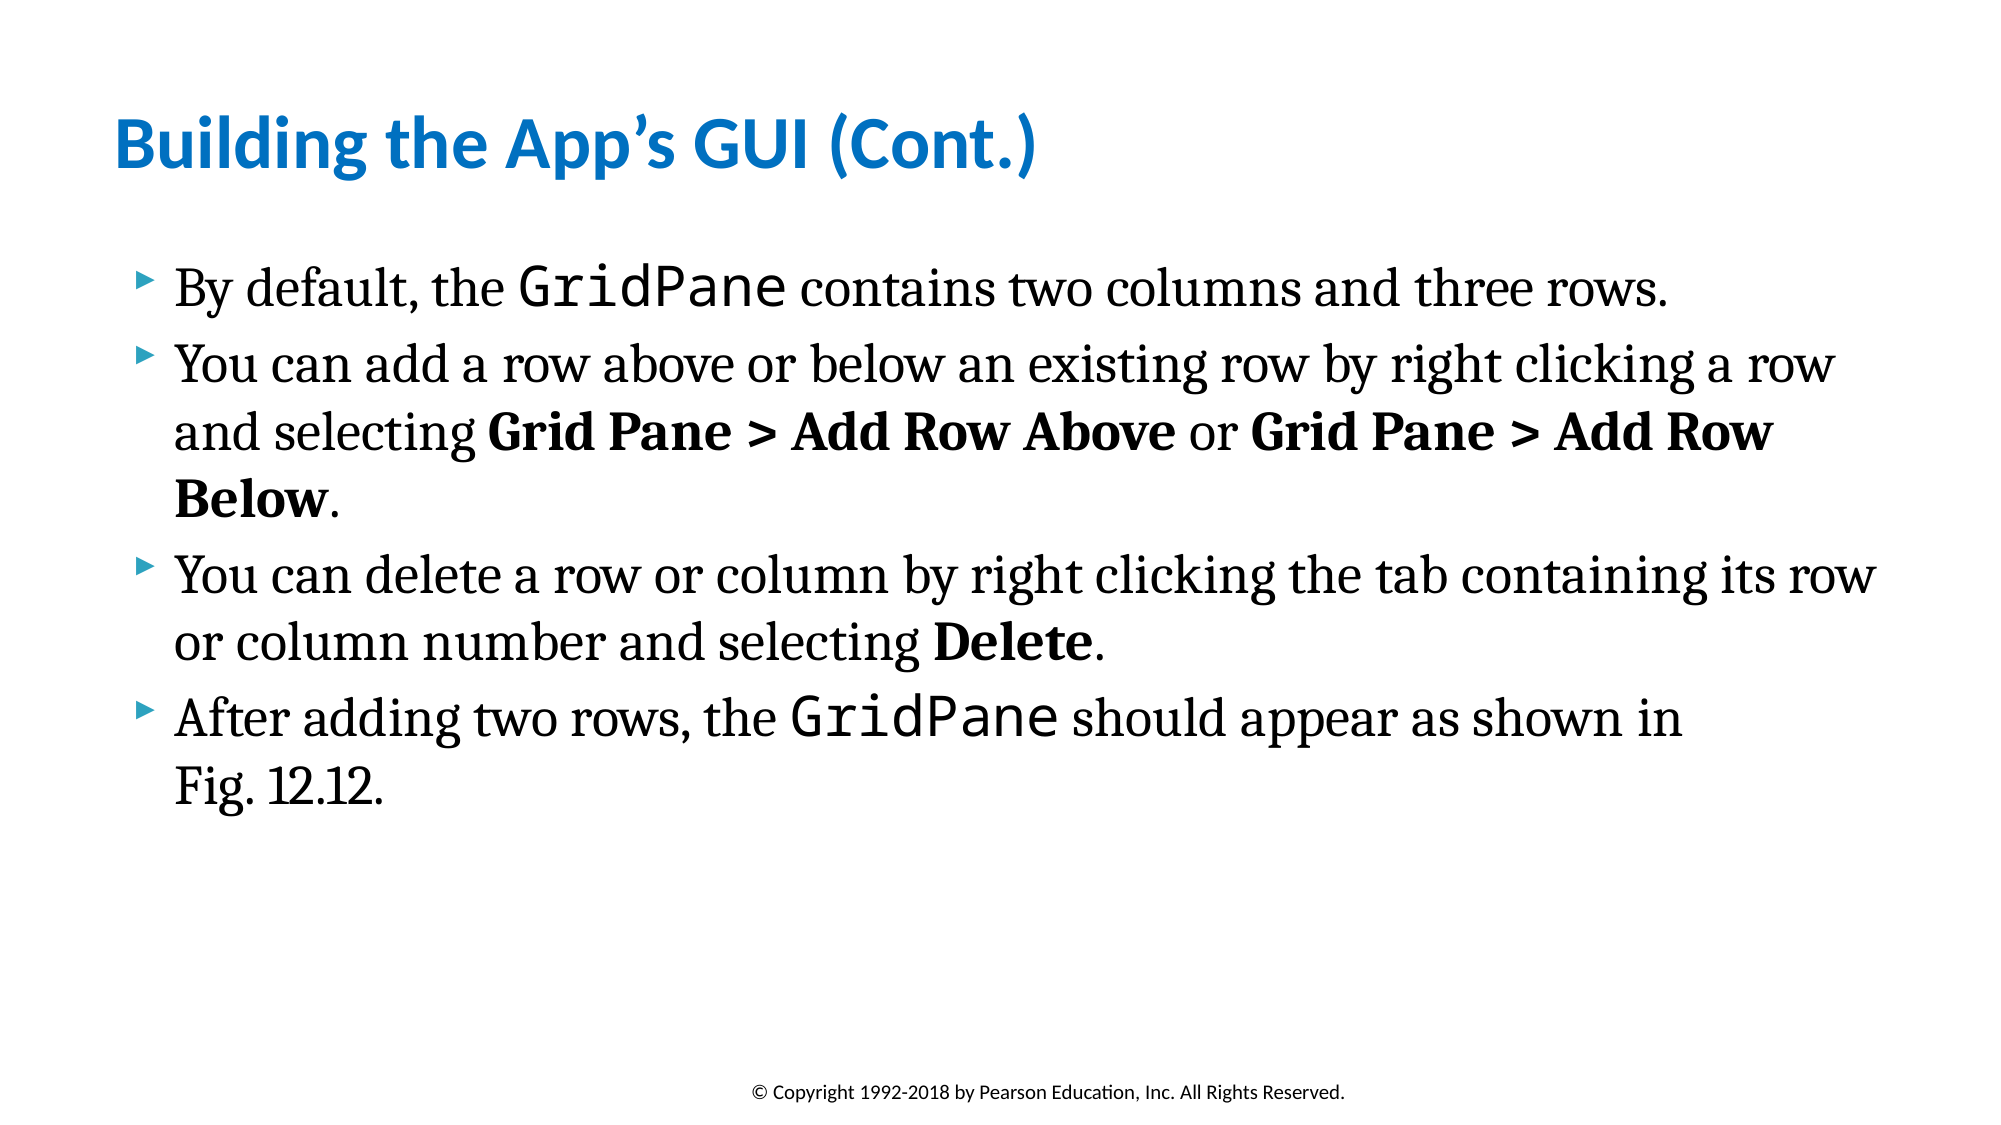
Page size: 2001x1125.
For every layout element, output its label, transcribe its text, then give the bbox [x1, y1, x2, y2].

title Building the App’s GUI (Cont.) [99, 45, 1900, 233]
list By default, the GridPane contains two columns and three rows. You can add a row above or below an existing row by right clicking a row and selecting Grid Pane > Add Row Above or Grid Pane > Add Row Below. You can delete a row or column by right clicking the tab containing its row or column number and selecting Delete. After adding two rows, the GridPane should appear as shown in Fig. 12.12. [99, 242, 1900, 986]
footer © Copyright 1992-2018 by Pearson Education, Inc. All Rights Reserved. [736, 1051, 1892, 1112]
